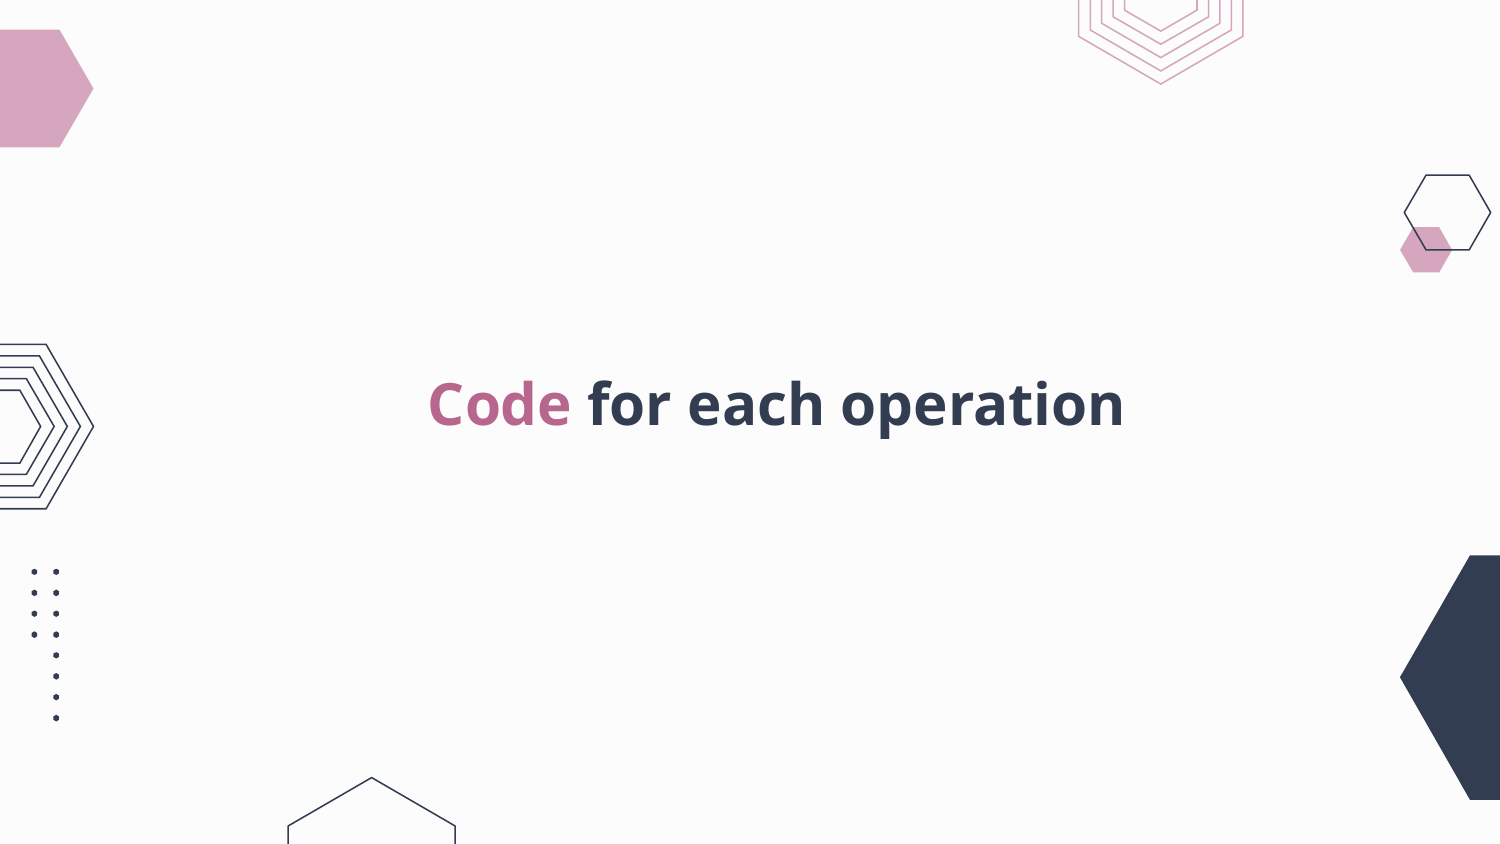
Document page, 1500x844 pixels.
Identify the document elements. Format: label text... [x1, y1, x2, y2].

text_box Code for each operation [413, 360, 1500, 445]
